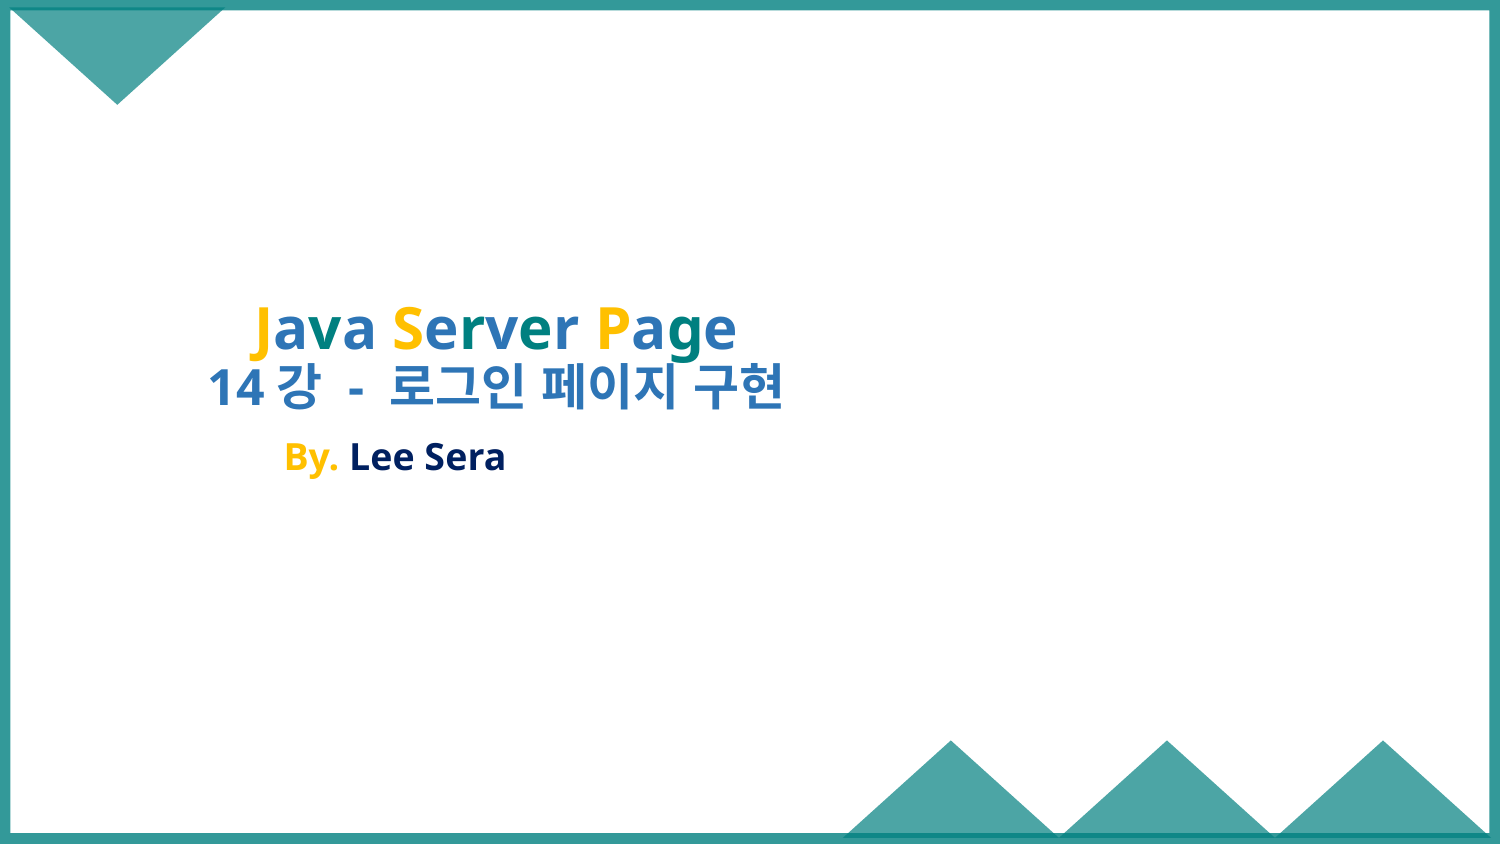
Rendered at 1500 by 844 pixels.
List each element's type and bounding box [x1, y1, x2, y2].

text_box [0, 0, 1500, 844]
